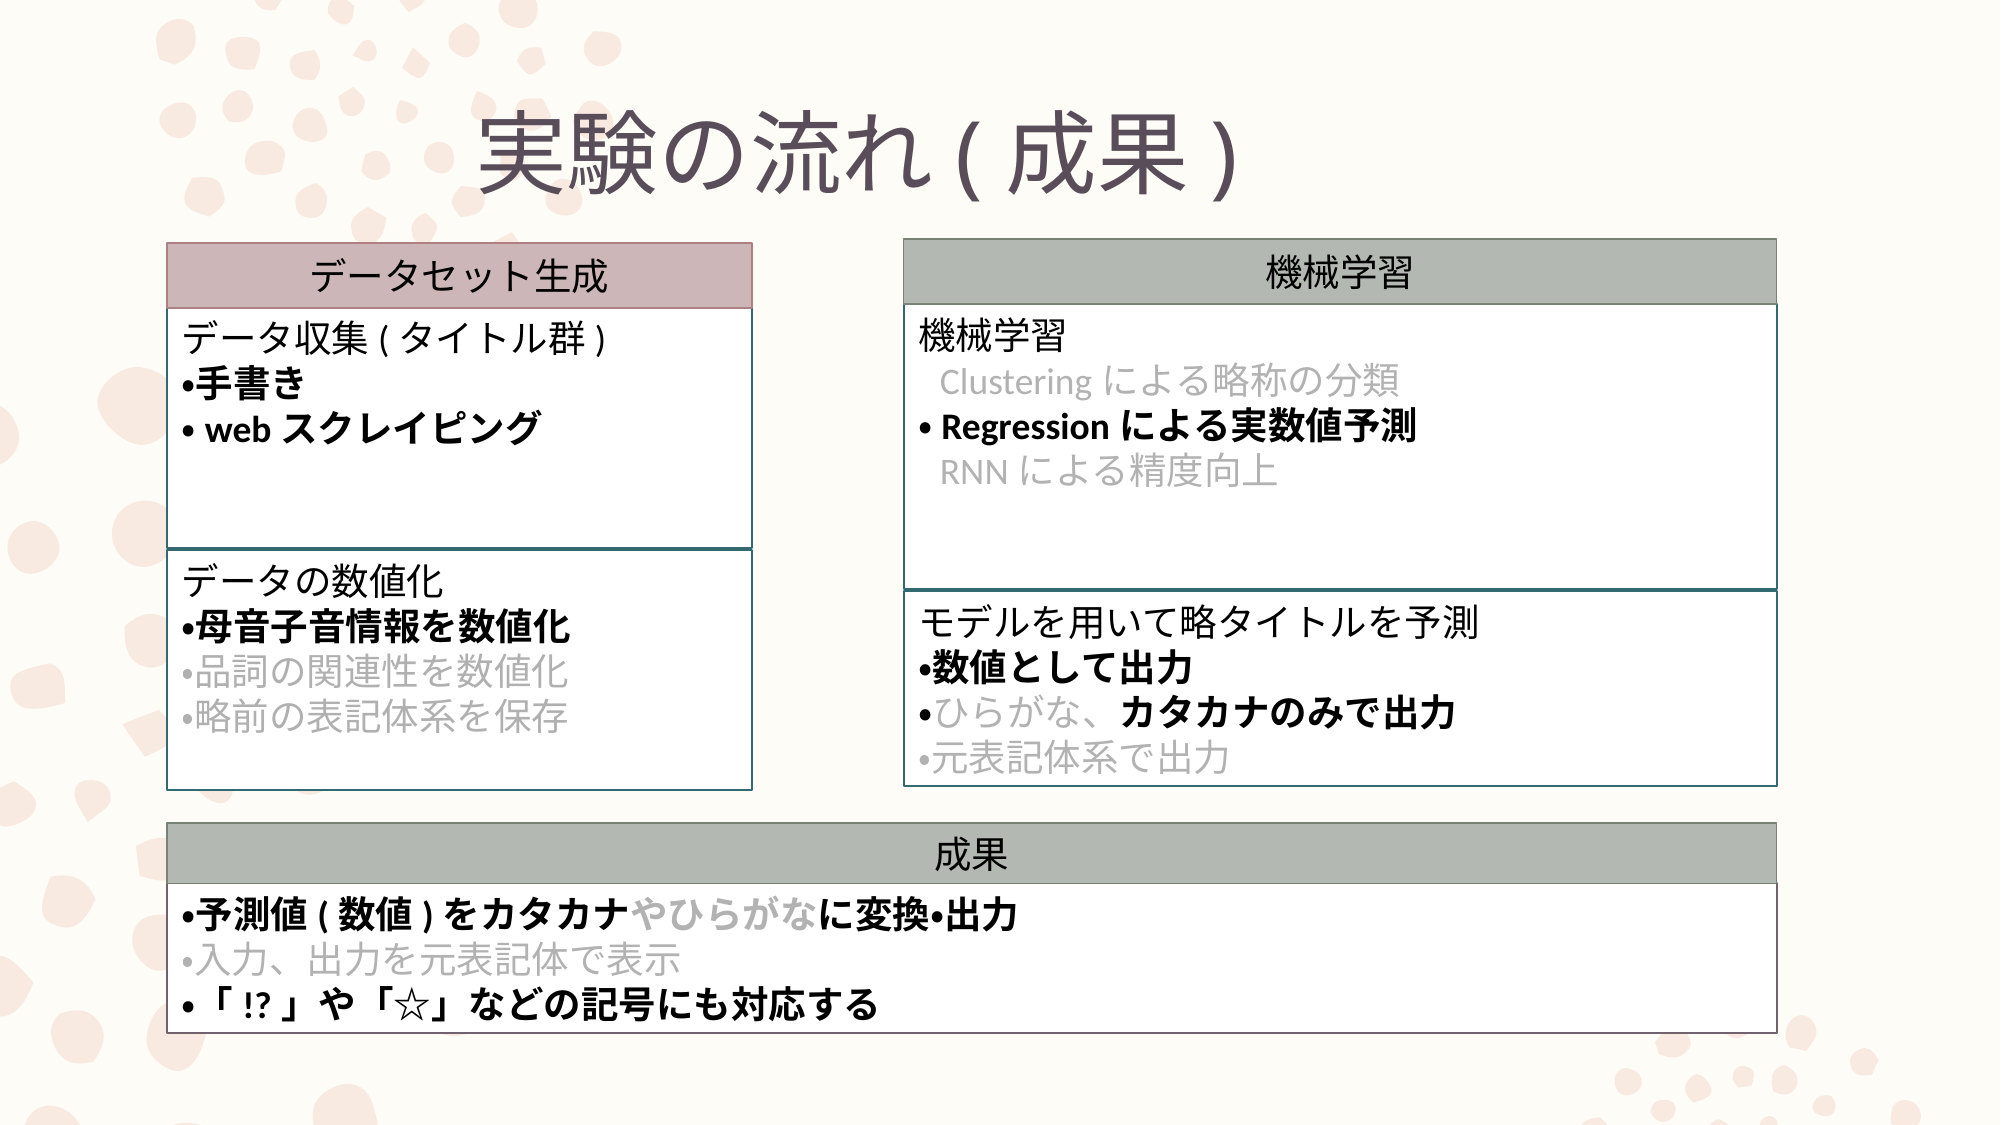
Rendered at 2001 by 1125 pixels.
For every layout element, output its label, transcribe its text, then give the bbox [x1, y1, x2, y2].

text_box 機械学習 ・Clusteringによる略称の分類 ・Regressionによる実数値予測 ・RNNによる精度向上 [903, 303, 1778, 590]
text_box 成果 [166, 822, 1777, 884]
text_box モデルを用いて略タイトルを予測 ・数値として出力 ・ひらがな、カタカナのみで出力 ・元表記体系で出力 [903, 590, 1778, 787]
text_box 機械学習 [903, 238, 1777, 305]
text_box データセット生成 [166, 242, 753, 309]
text_box ・予測値(数値)をカタカナやひらがなに変換・出力 ・入力、出力を元表記体で表示 ・「!?」や「☆」などの記号にも対応する [166, 882, 1778, 1034]
text_box データの数値化 ・母音子音情報を数値化 ・品詞の関連性を数値化 ・略前の表記体系を保存 [166, 549, 753, 791]
text_box データ収集(タイトル群) ・手書き ・webスクレイピング [166, 309, 753, 549]
text_box 実験の流れ(成果) [460, 93, 1920, 350]
